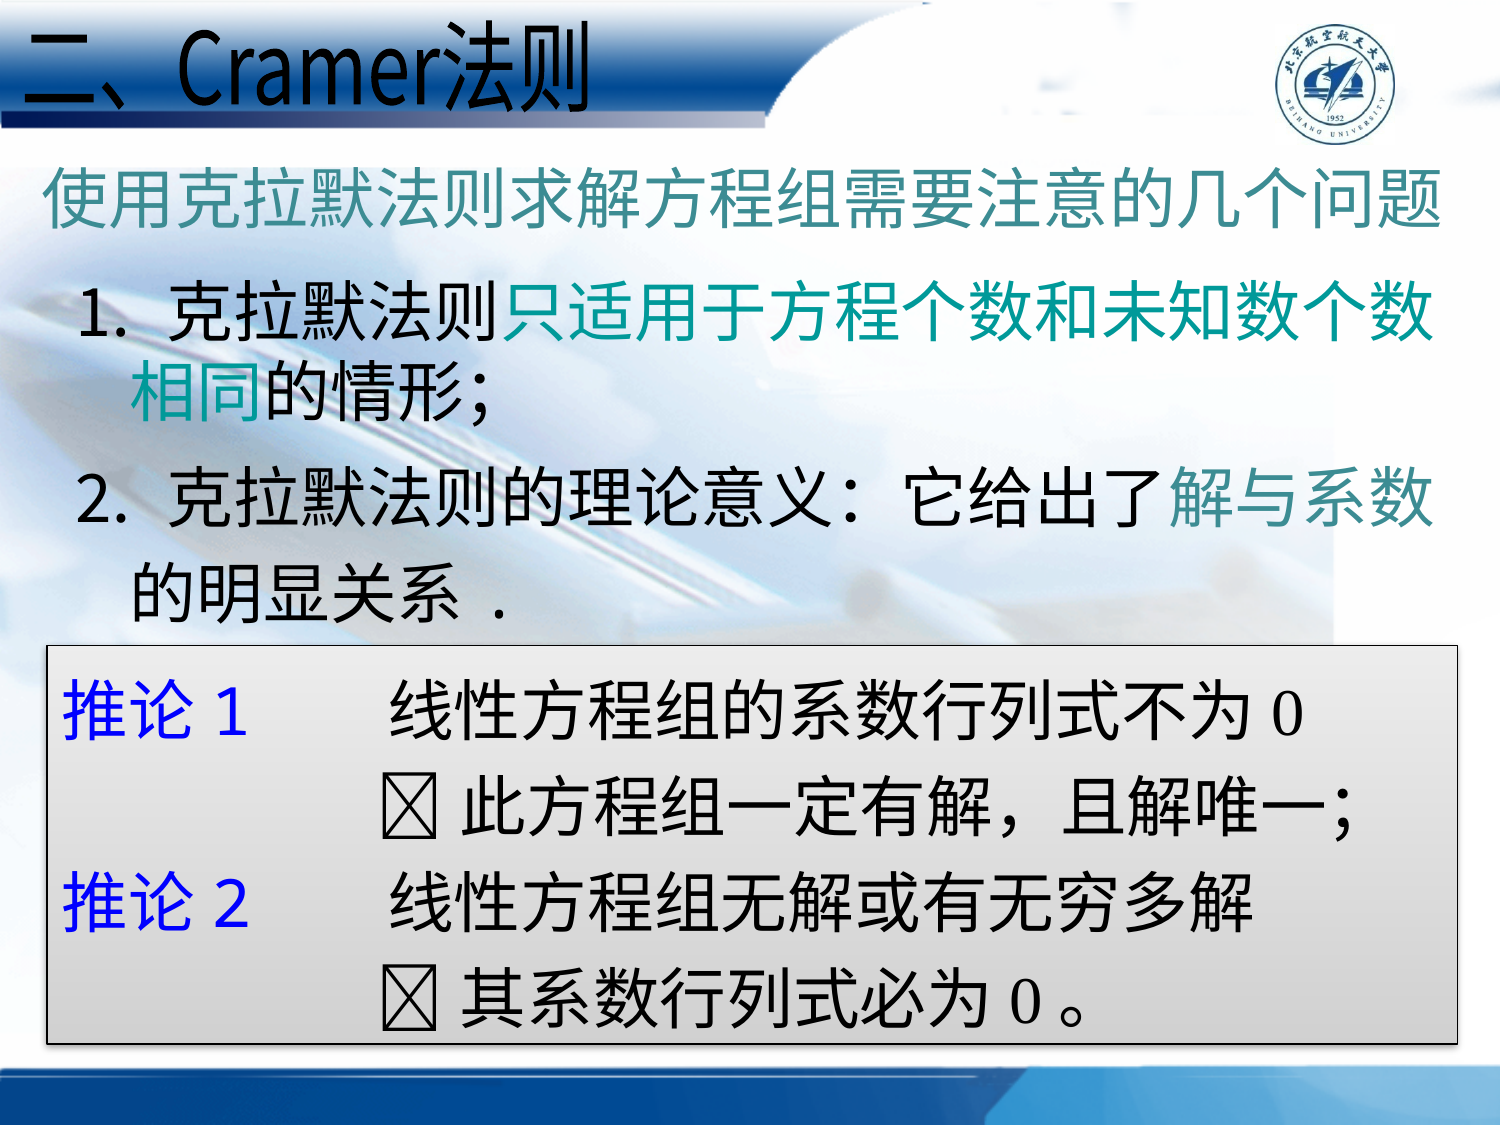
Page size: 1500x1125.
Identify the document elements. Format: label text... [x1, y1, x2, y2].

text_box ⒈ 克拉默法则只适用于方程个数和未知数个数 相同的情形； [54, 246, 1450, 432]
text_box 使用克拉默法则求解方程组需要注意的几个问题 [26, 148, 1459, 244]
picture [0, 0, 1500, 1125]
text_box 推论1 线性方程组的系数行列式不为0 此方程组一定有解，且解唯一； 推论2 线性方程组无解或有无穷多解 其系数行列式必为0。 [46, 645, 1458, 1045]
text_box ⒉ 克拉默法则的理论意义：它给出了解与系数 的明显关系. [54, 432, 1450, 640]
